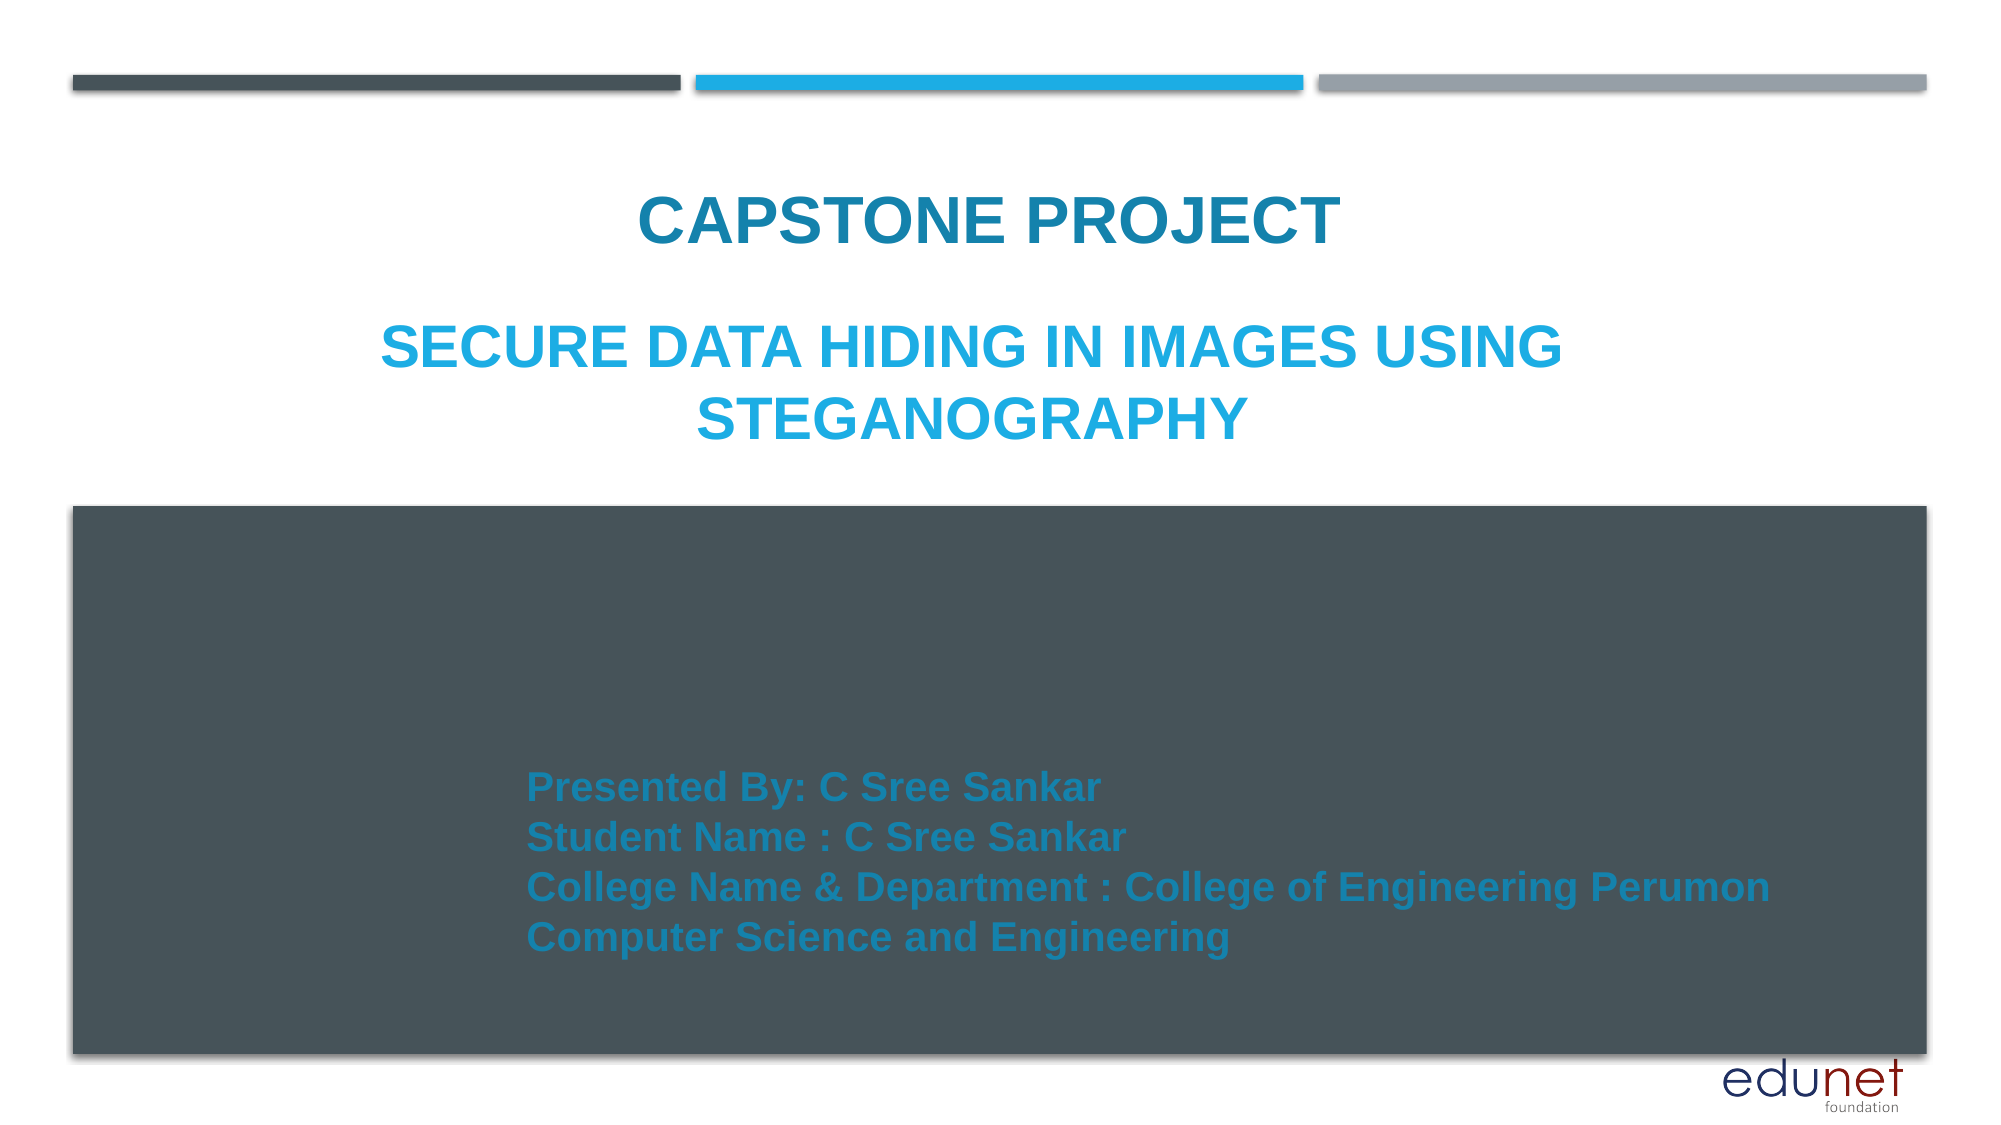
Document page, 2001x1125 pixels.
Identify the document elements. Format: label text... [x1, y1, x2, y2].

picture [1719, 1056, 1905, 1116]
text_box CAPSTONE PROJECT [0, 169, 2000, 265]
text_box Presented By: C Sree Sankar Student Name : C Sree Sankar College Name & Department : College of Engineering Perumon Computer Science and Engineering [511, 752, 1821, 1018]
title Secure Data Hiding in Images Using Steganography [222, 298, 1723, 460]
